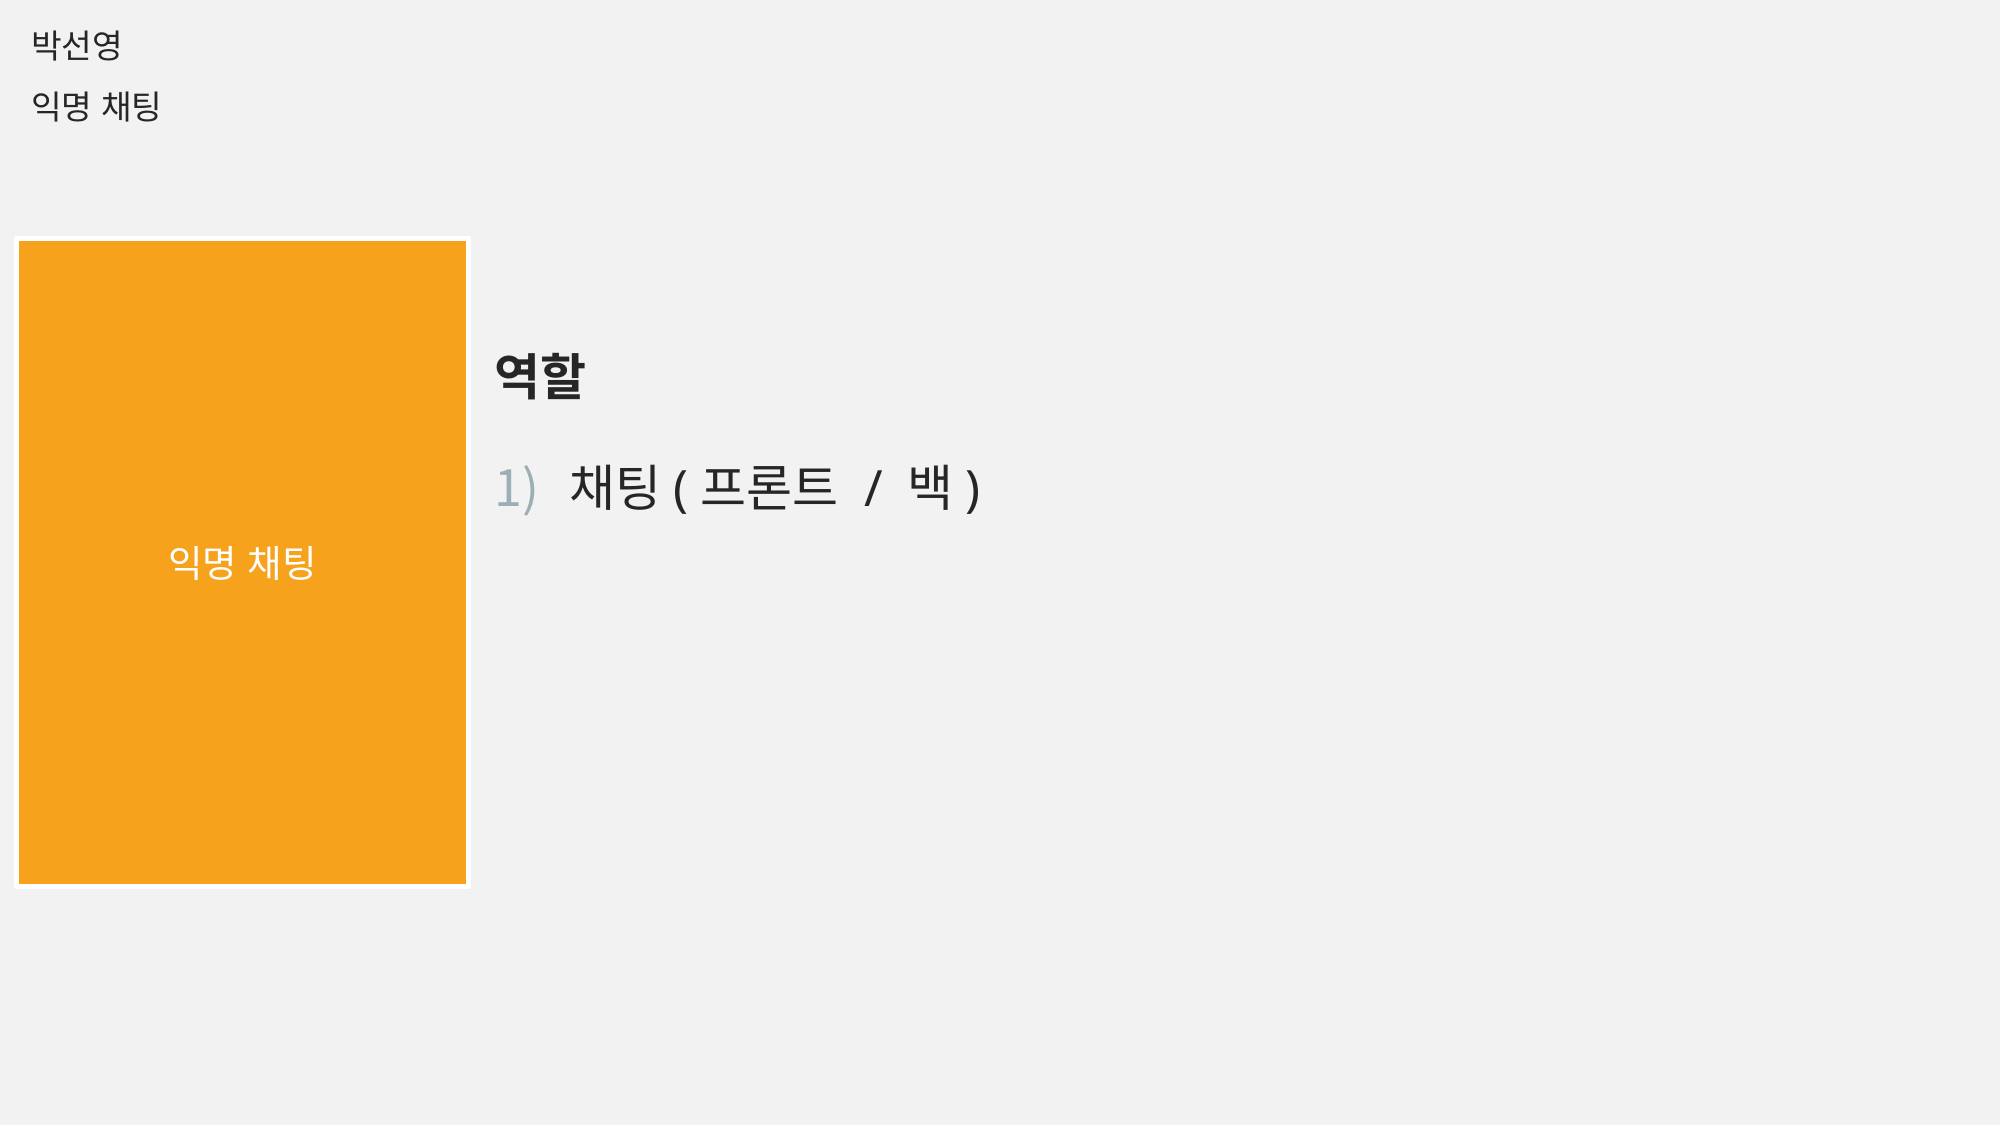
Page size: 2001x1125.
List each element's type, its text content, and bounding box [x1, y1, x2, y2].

list 박선영 익명 채팅 [16, 18, 394, 171]
text_box 역할 채팅(프론트 / 백) [479, 308, 1748, 817]
text_box 익명 채팅 [14, 236, 471, 889]
